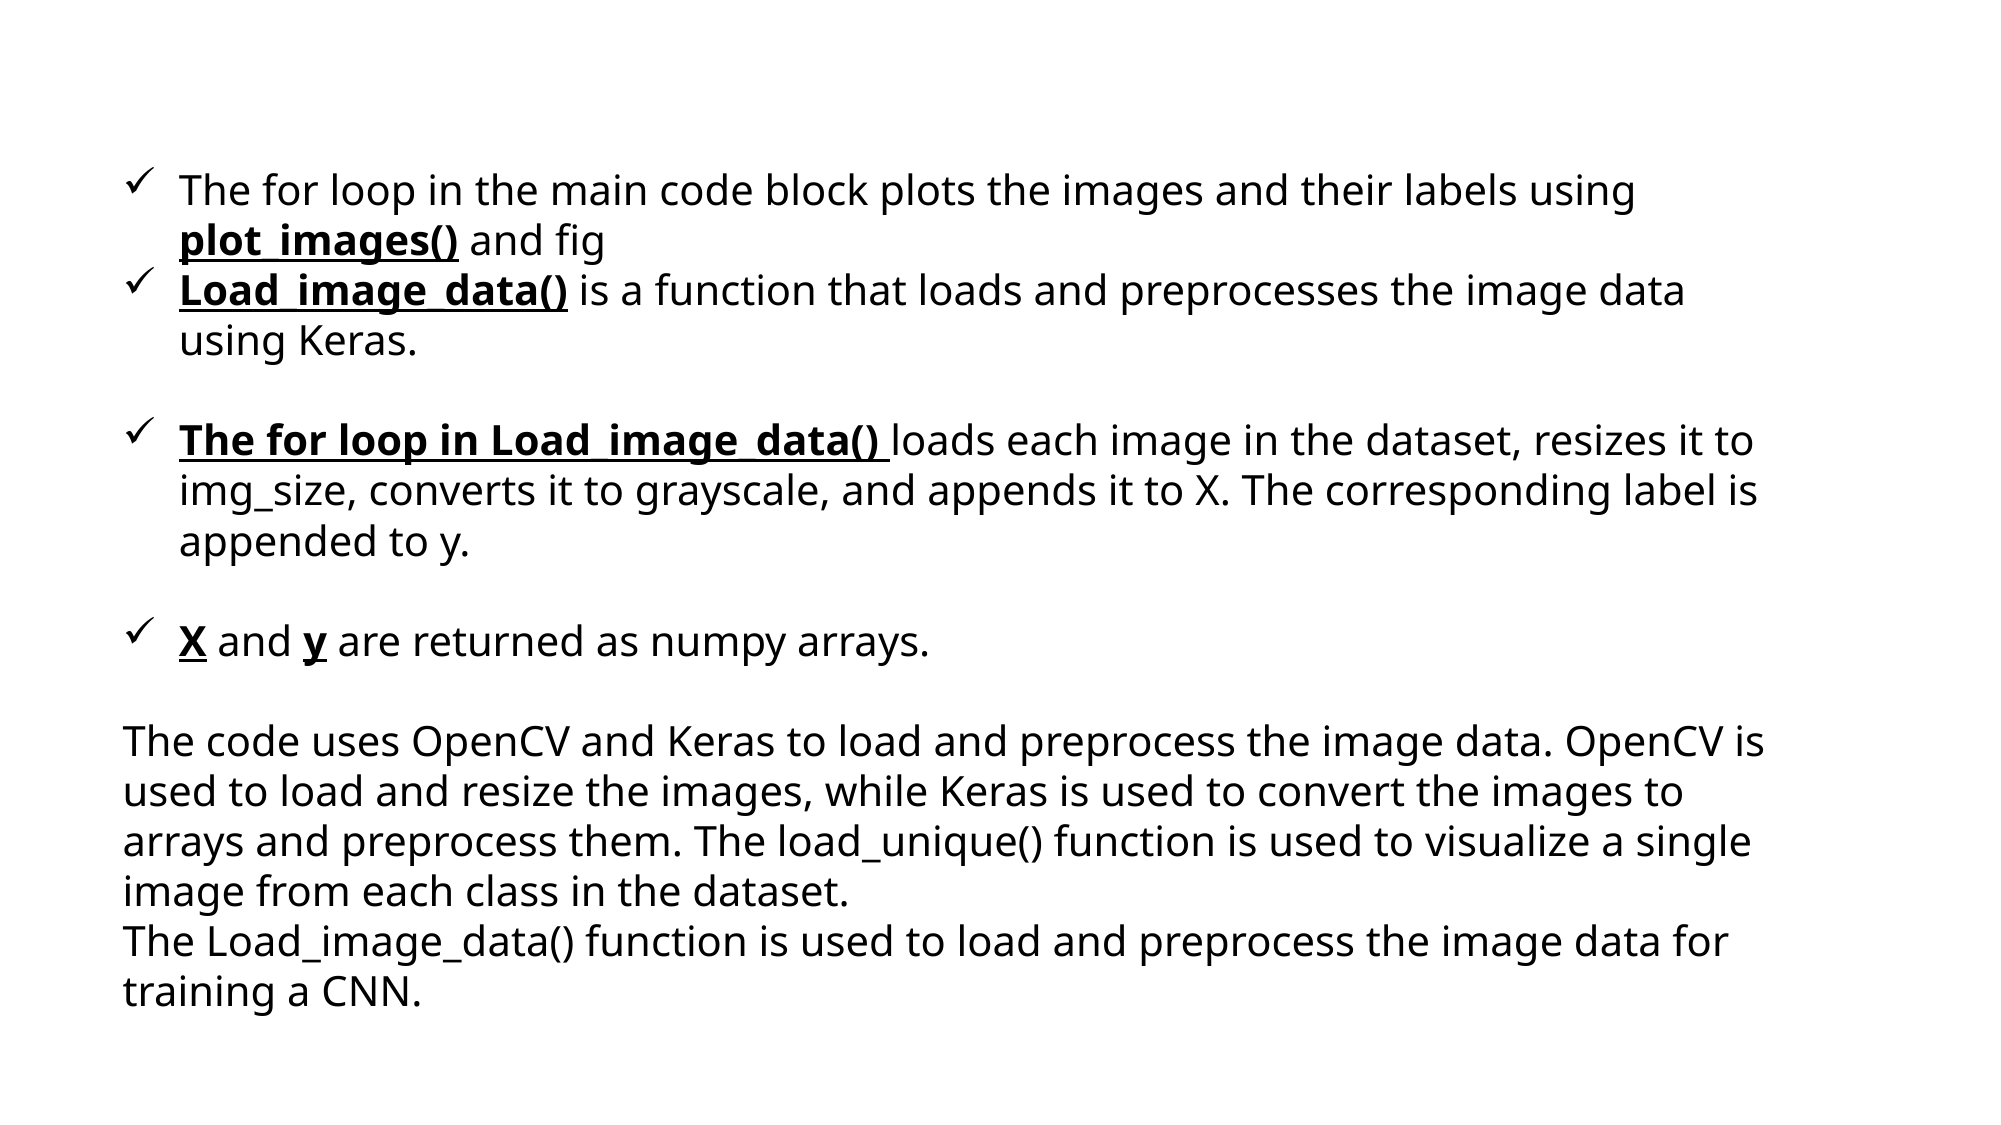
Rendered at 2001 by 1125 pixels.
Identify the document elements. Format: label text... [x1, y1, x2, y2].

text_box The for loop in the main code block plots the images and their labels using plot_images() and fig Load_image_data() is a function that loads and preprocesses the image data using Keras. The for loop in Load_image_data() loads each image in the dataset, resizes it to img_size, converts it to grayscale, and appends it to X. The corresponding label is appended to y. X and y are returned as numpy arrays. The code uses OpenCV and Keras to load and preprocess the image data. OpenCV is used to load and resize the images, while Keras is used to convert the images to arrays and preprocess them. The load_unique() function is used to visualize a single image from each class in the dataset. The Load_image_data() function is used to load and preprocess the image data for training a CNN. [107, 156, 1804, 1072]
